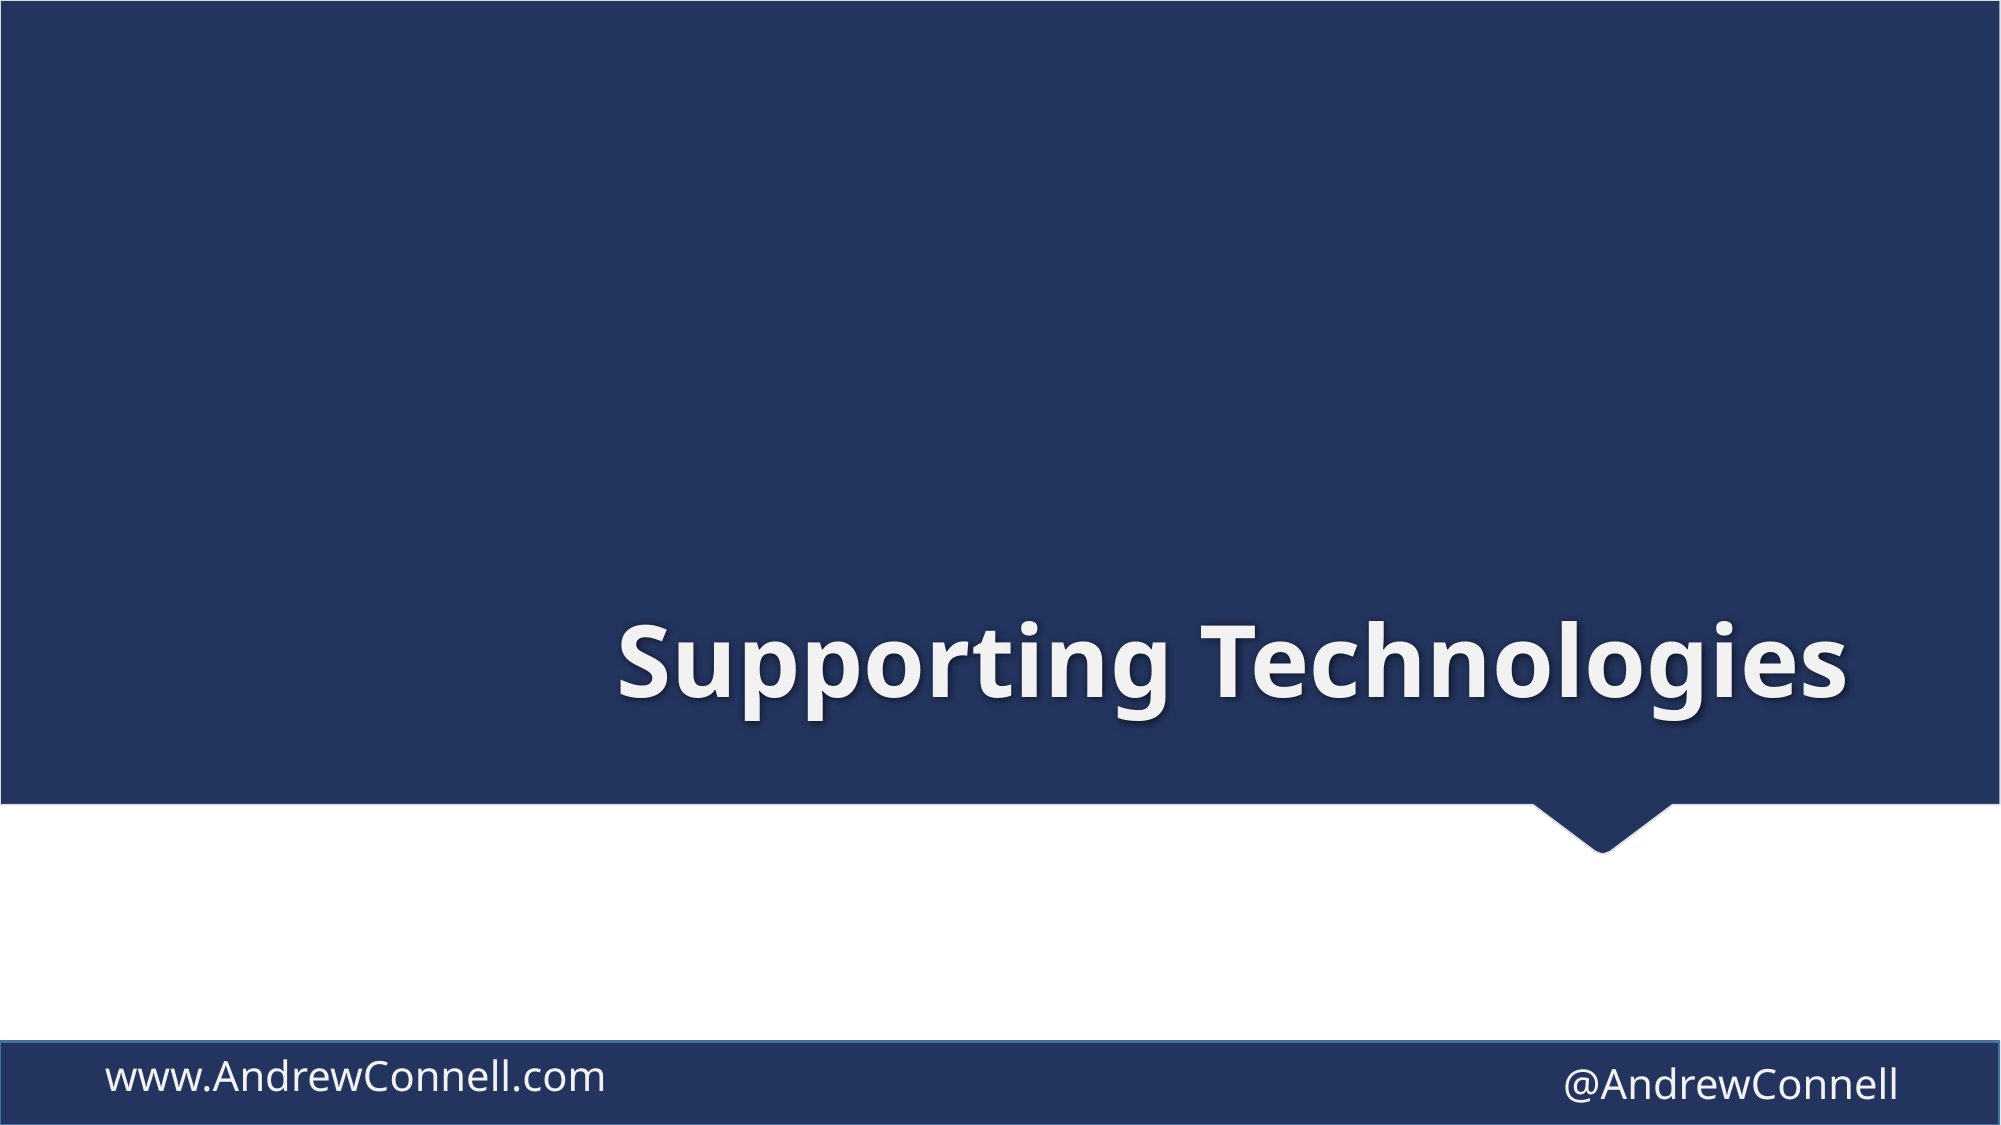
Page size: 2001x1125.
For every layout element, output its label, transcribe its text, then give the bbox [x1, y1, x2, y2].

title Supporting Technologies [132, 484, 1866, 726]
